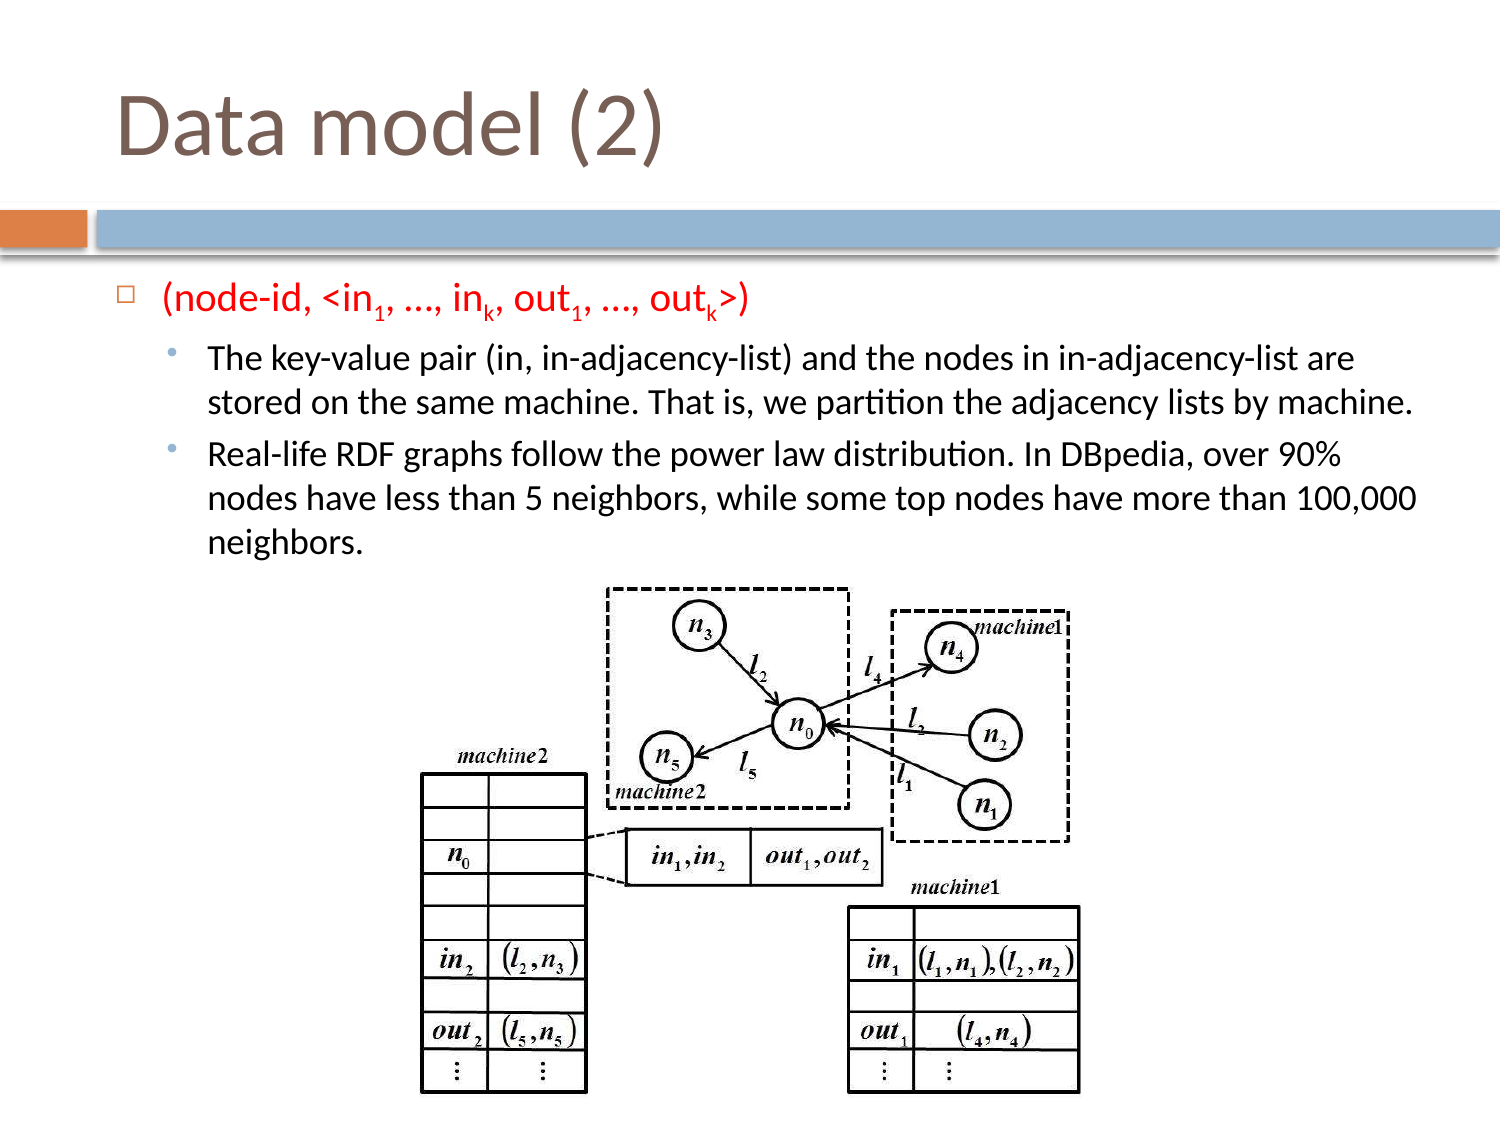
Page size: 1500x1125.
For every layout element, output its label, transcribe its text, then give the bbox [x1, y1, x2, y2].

picture [418, 585, 1081, 1103]
title Data model (2) [100, 37, 1438, 200]
list (node-id, <in1, …, ink, out1, …, outk>) The key-value pair (in, in-adjacency-list) and the nodes in in-adjacency-list are stored on the same machine. That is, we partition the adjacency lists by machine. Real-life RDF graphs follow the power law distribution. In DBpedia, over 90% nodes have less than 5 neighbors, while some top nodes have more than 100,000 neighbors. [100, 262, 1438, 610]
